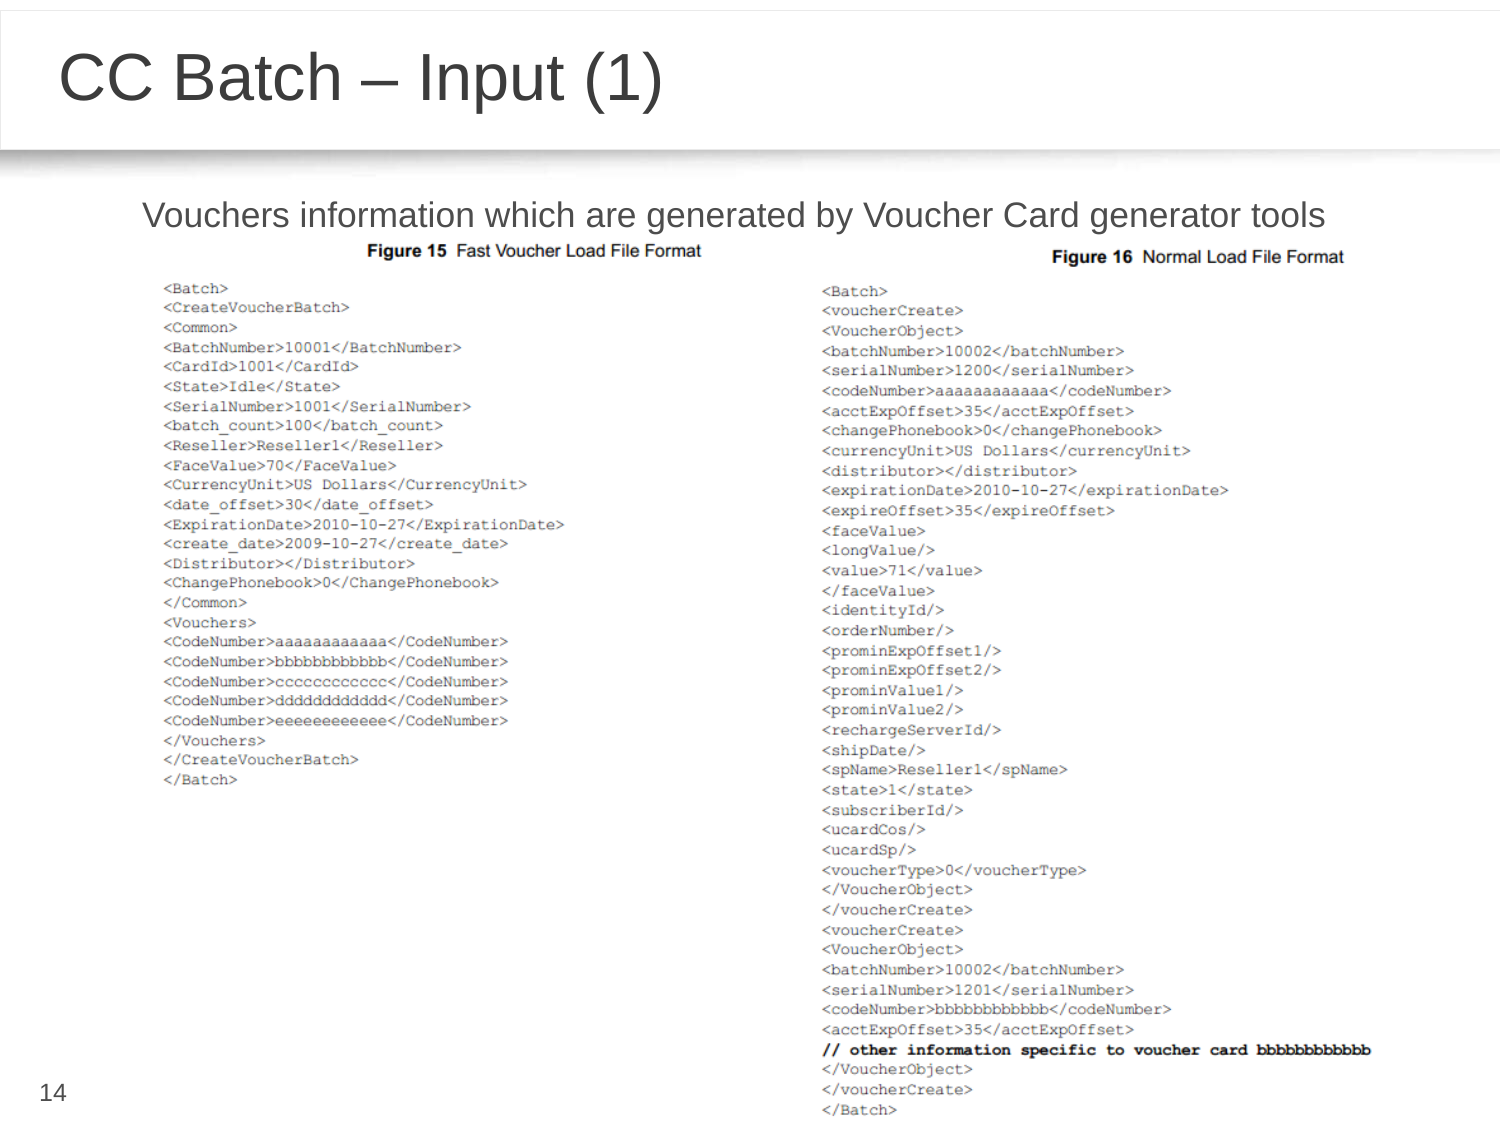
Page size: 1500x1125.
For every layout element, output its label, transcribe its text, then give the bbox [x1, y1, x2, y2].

title CC Batch – Input (1) [0, 10, 1500, 150]
picture [806, 235, 1392, 1125]
picture [154, 237, 718, 793]
list Vouchers information which are generated by Voucher Card generator tools [127, 185, 1378, 1033]
slide_number 14 [0, 1078, 133, 1125]
picture [0, 150, 1500, 217]
